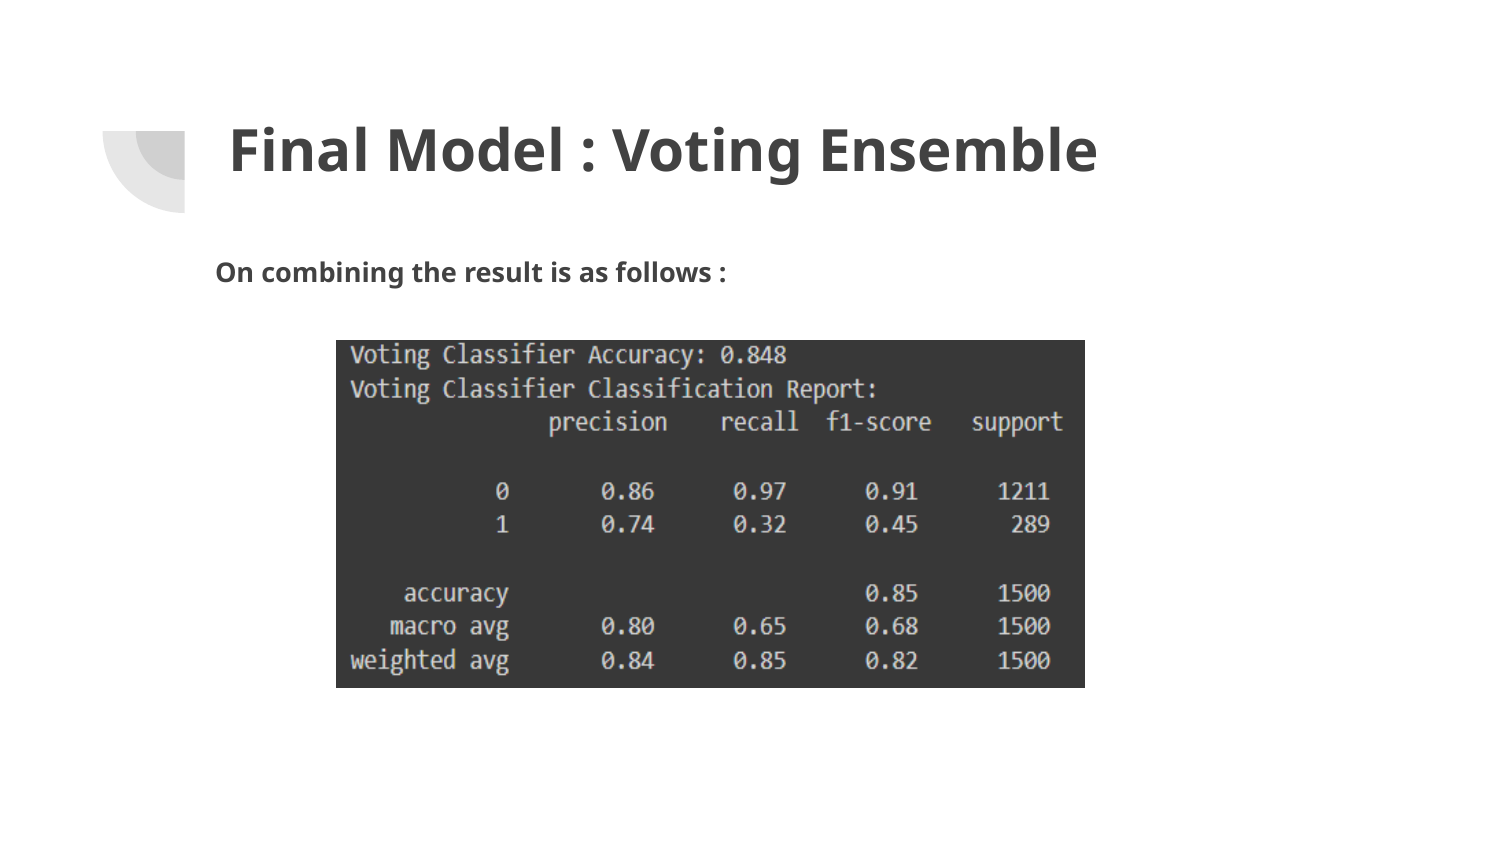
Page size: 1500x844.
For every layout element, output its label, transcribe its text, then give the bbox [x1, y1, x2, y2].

title Final Model : Voting Ensemble [213, 98, 1368, 263]
list On combining the result is as follows : [200, 235, 1354, 653]
picture [336, 340, 1085, 688]
